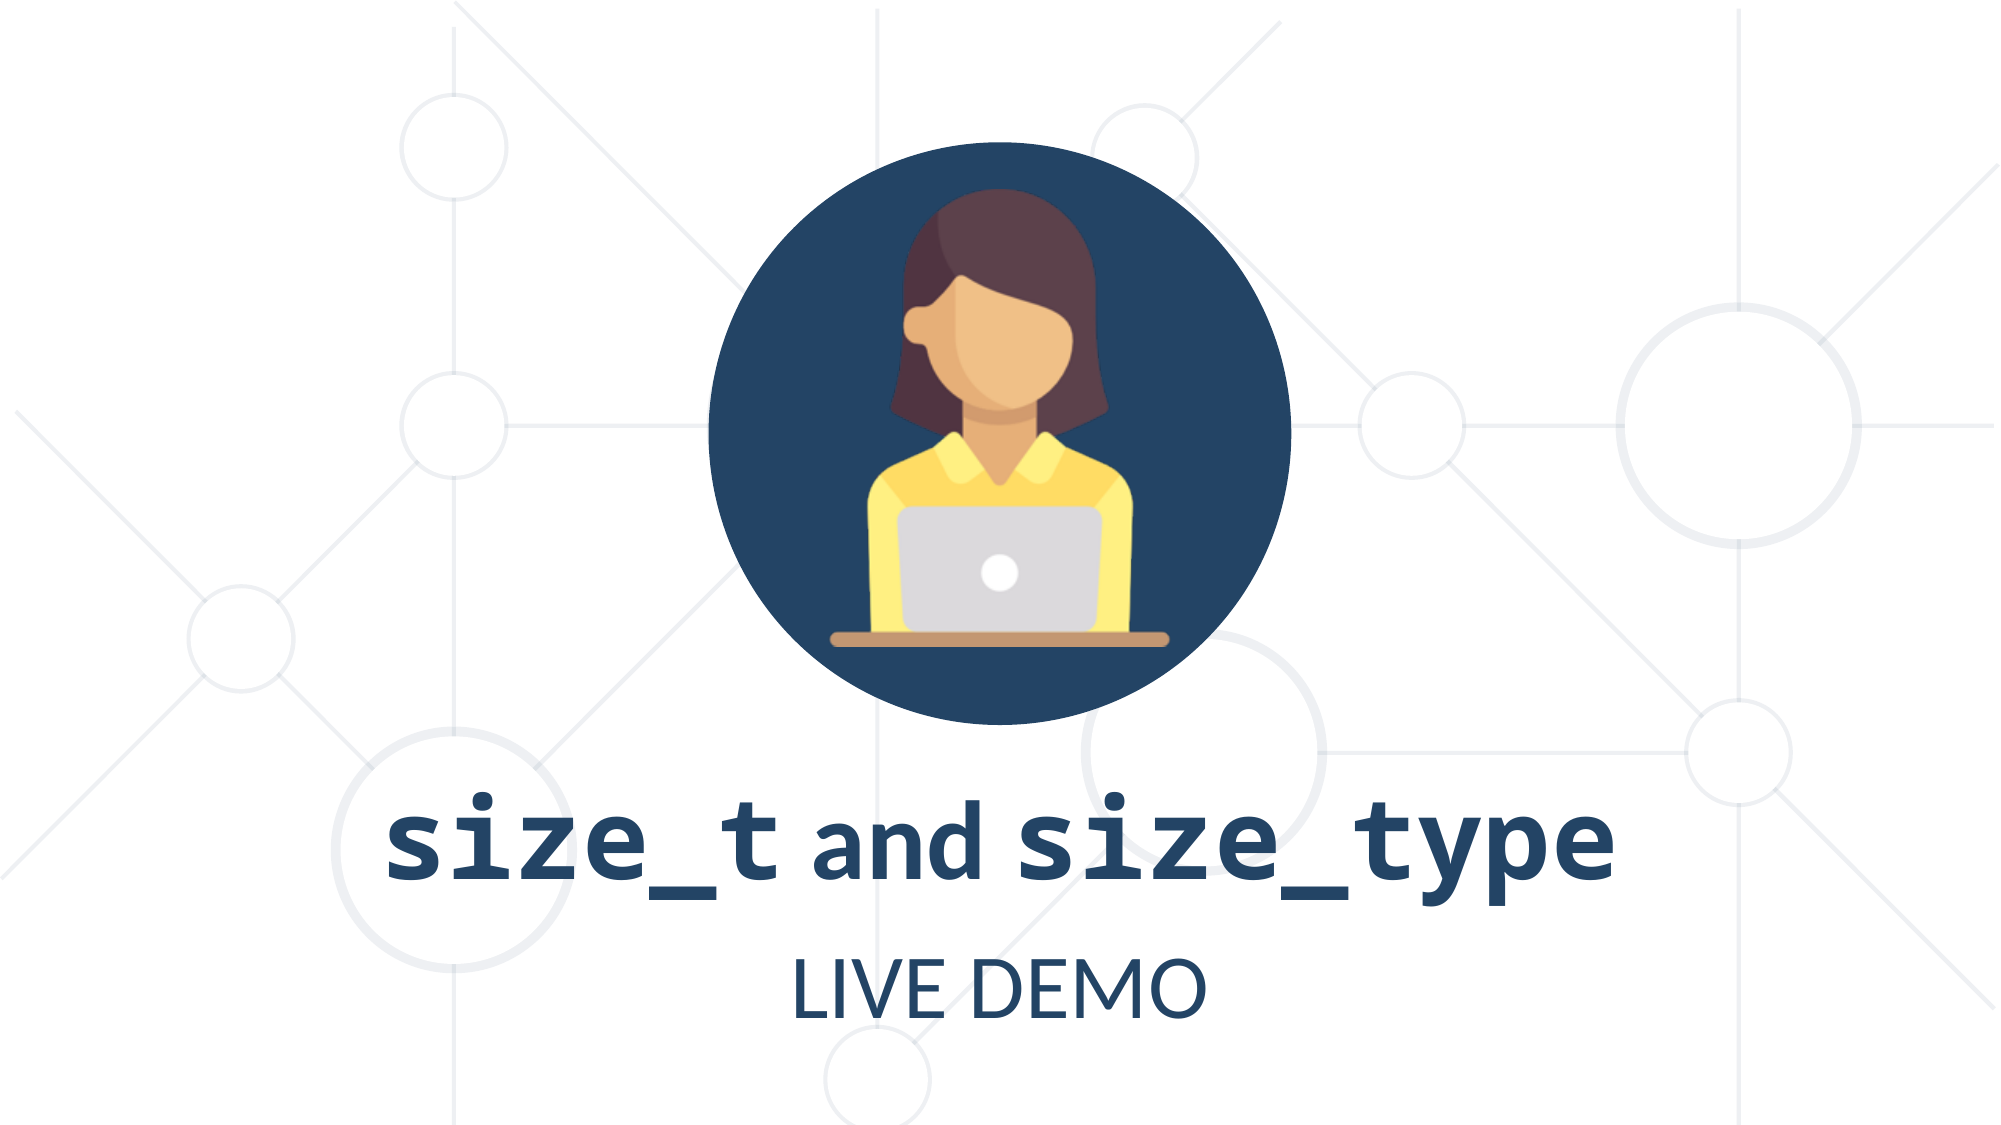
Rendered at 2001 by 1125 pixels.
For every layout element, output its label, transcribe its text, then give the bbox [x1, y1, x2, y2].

picture [771, 189, 1229, 647]
title size_t and size_type [100, 771, 1900, 898]
subtitle LIVE DEMO [100, 916, 1900, 1043]
